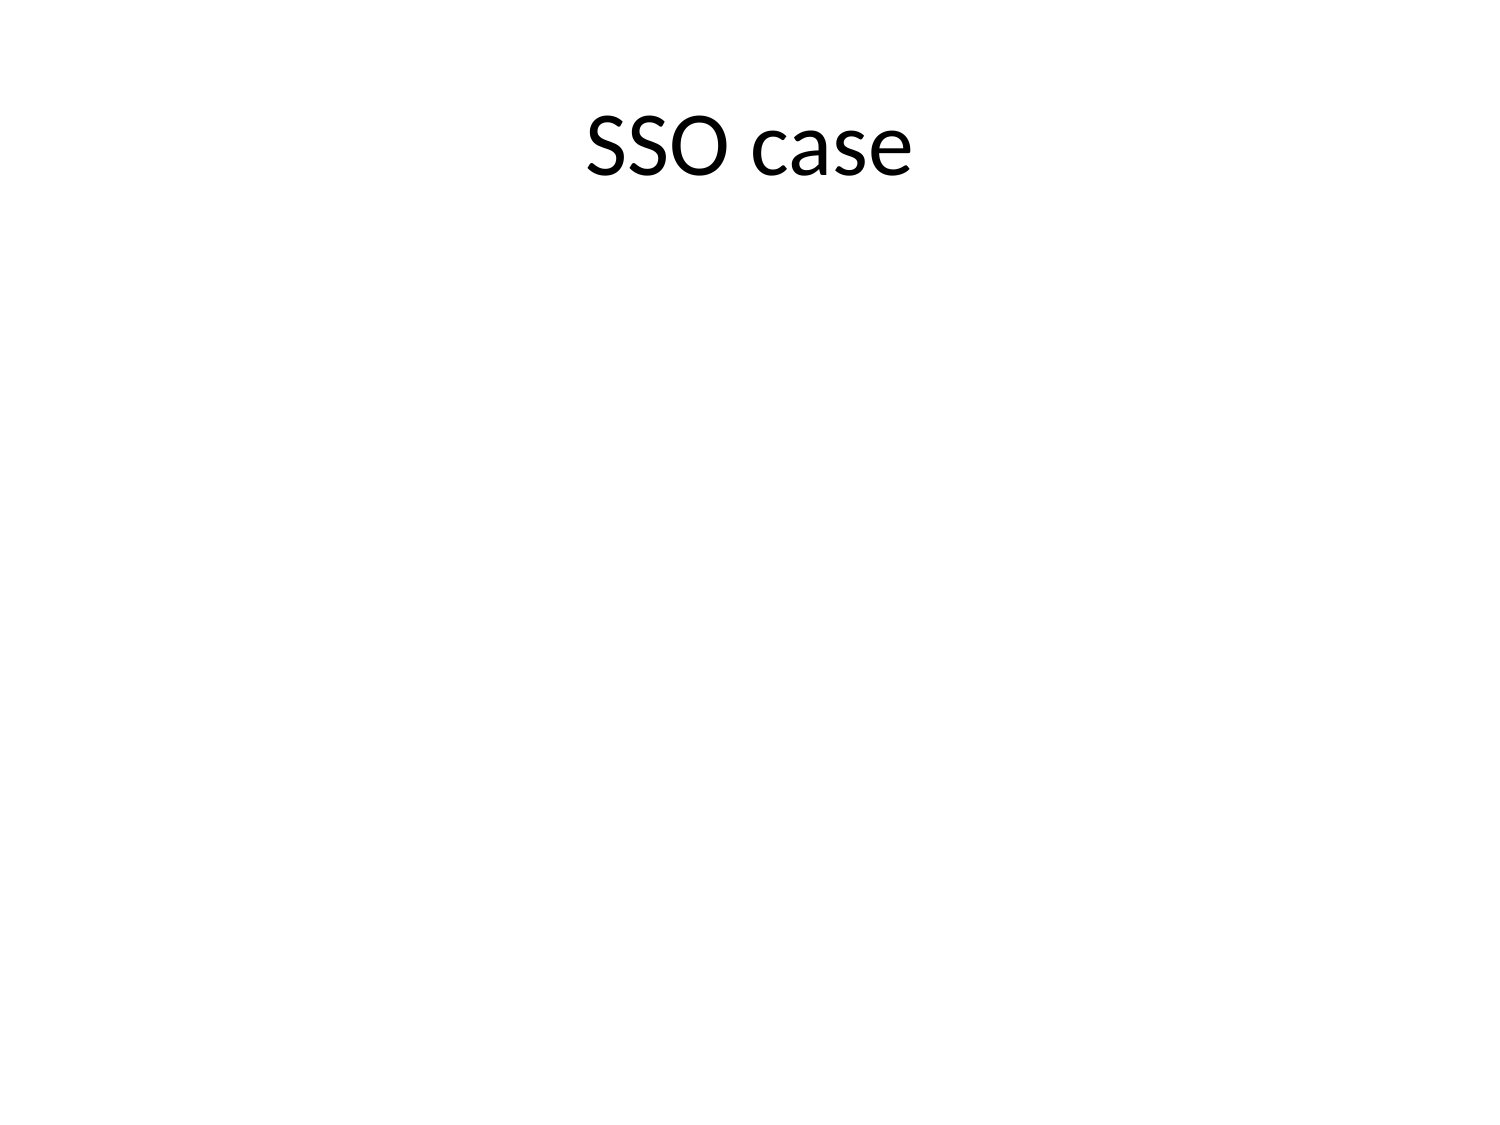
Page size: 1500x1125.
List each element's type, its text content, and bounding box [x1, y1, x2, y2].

title SSO case [75, 45, 1425, 233]
